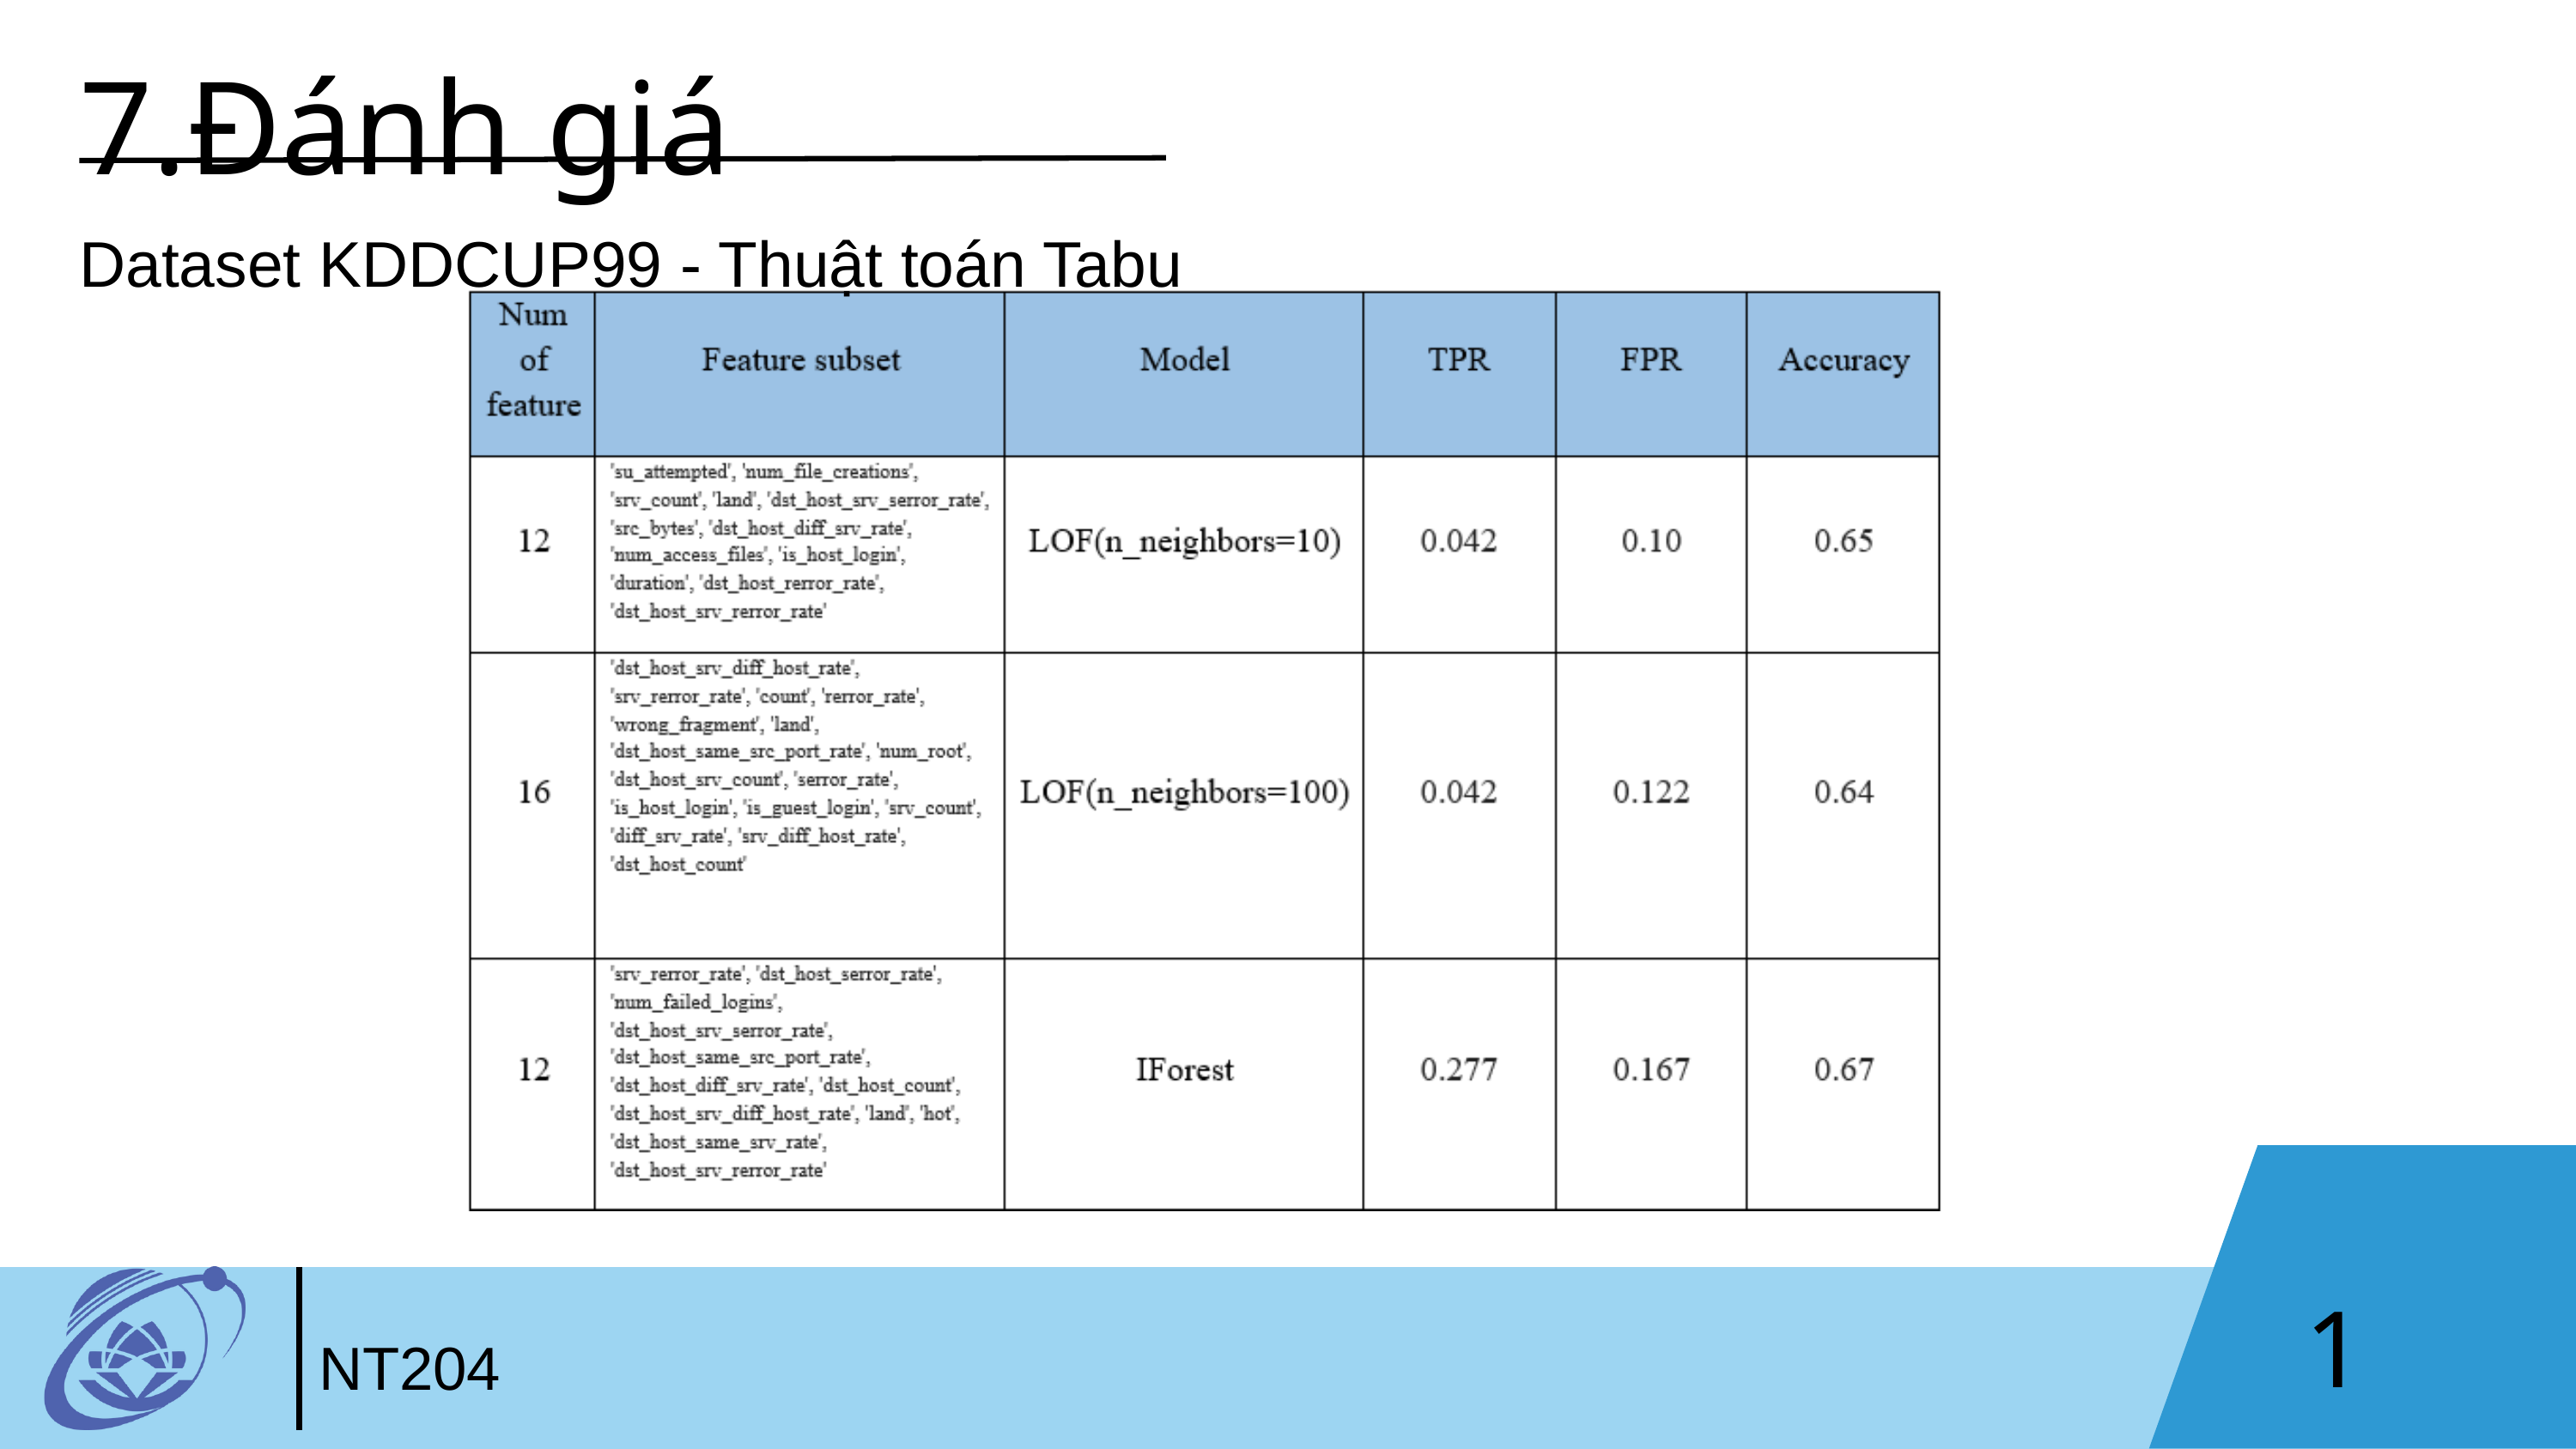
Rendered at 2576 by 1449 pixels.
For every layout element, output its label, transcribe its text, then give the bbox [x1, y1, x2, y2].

text_box [460, 284, 1948, 1211]
text_box 7.Đánh giá [79, 0, 2253, 200]
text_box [2148, 1125, 2576, 1449]
text_box Dataset KDDCUP99 - Thuật toán Tabu [79, 191, 1462, 409]
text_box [0, 1246, 2144, 1449]
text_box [79, 157, 1167, 161]
